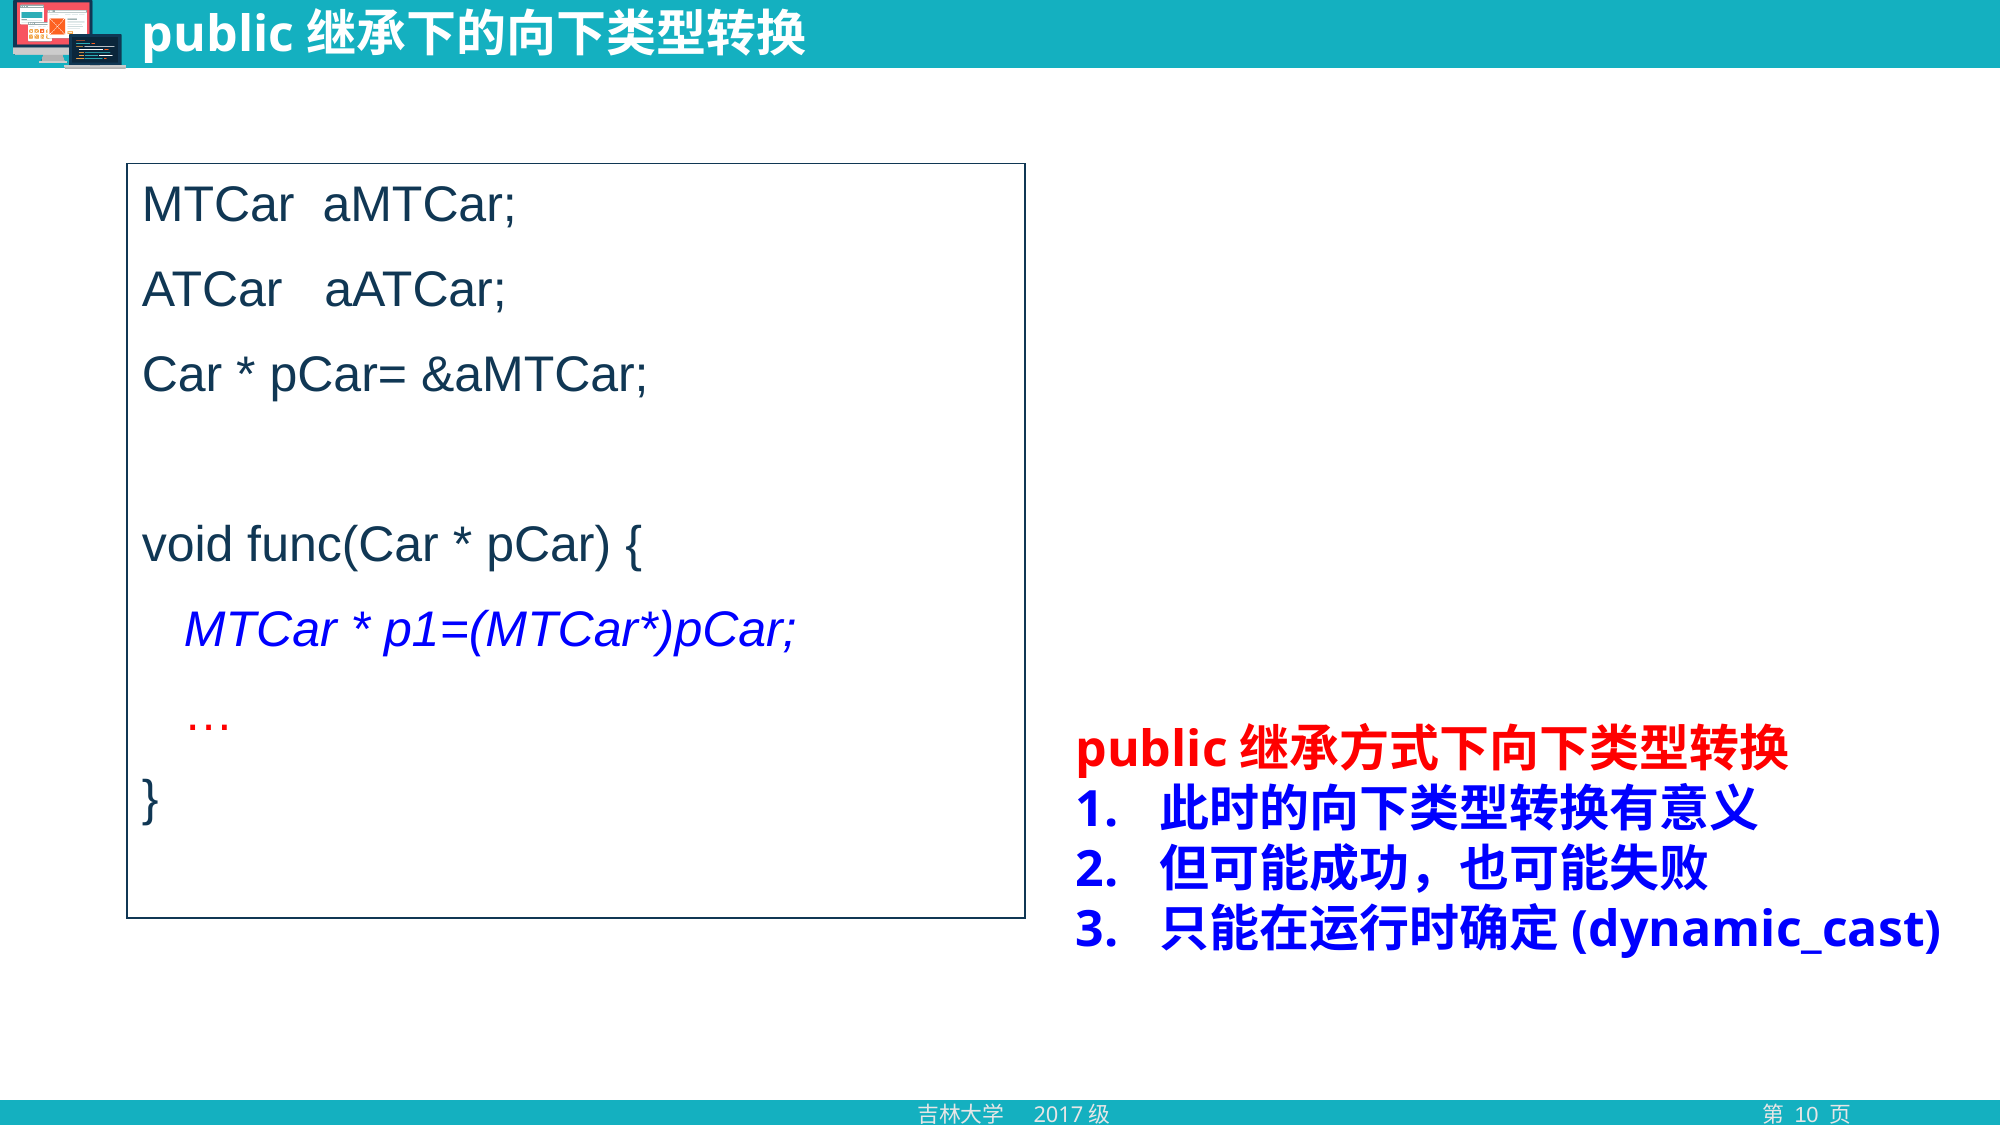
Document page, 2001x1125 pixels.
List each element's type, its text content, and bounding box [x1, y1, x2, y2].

text_box public继承方式下向下类型转换 此时的向下类型转换有意义 但可能成功，也可能失败 只能在运行时确定(dynamic_cast) [1060, 708, 1959, 964]
title public继承下的向下类型转换 [127, 0, 1148, 59]
picture [13, 0, 126, 69]
text_box MTCar aMTCar; ATCar aATCar; Car * pCar= &aMTCar; void func(Car * pCar) { MTCar * p1=(MTCar*)pCar; … } [127, 163, 1025, 919]
